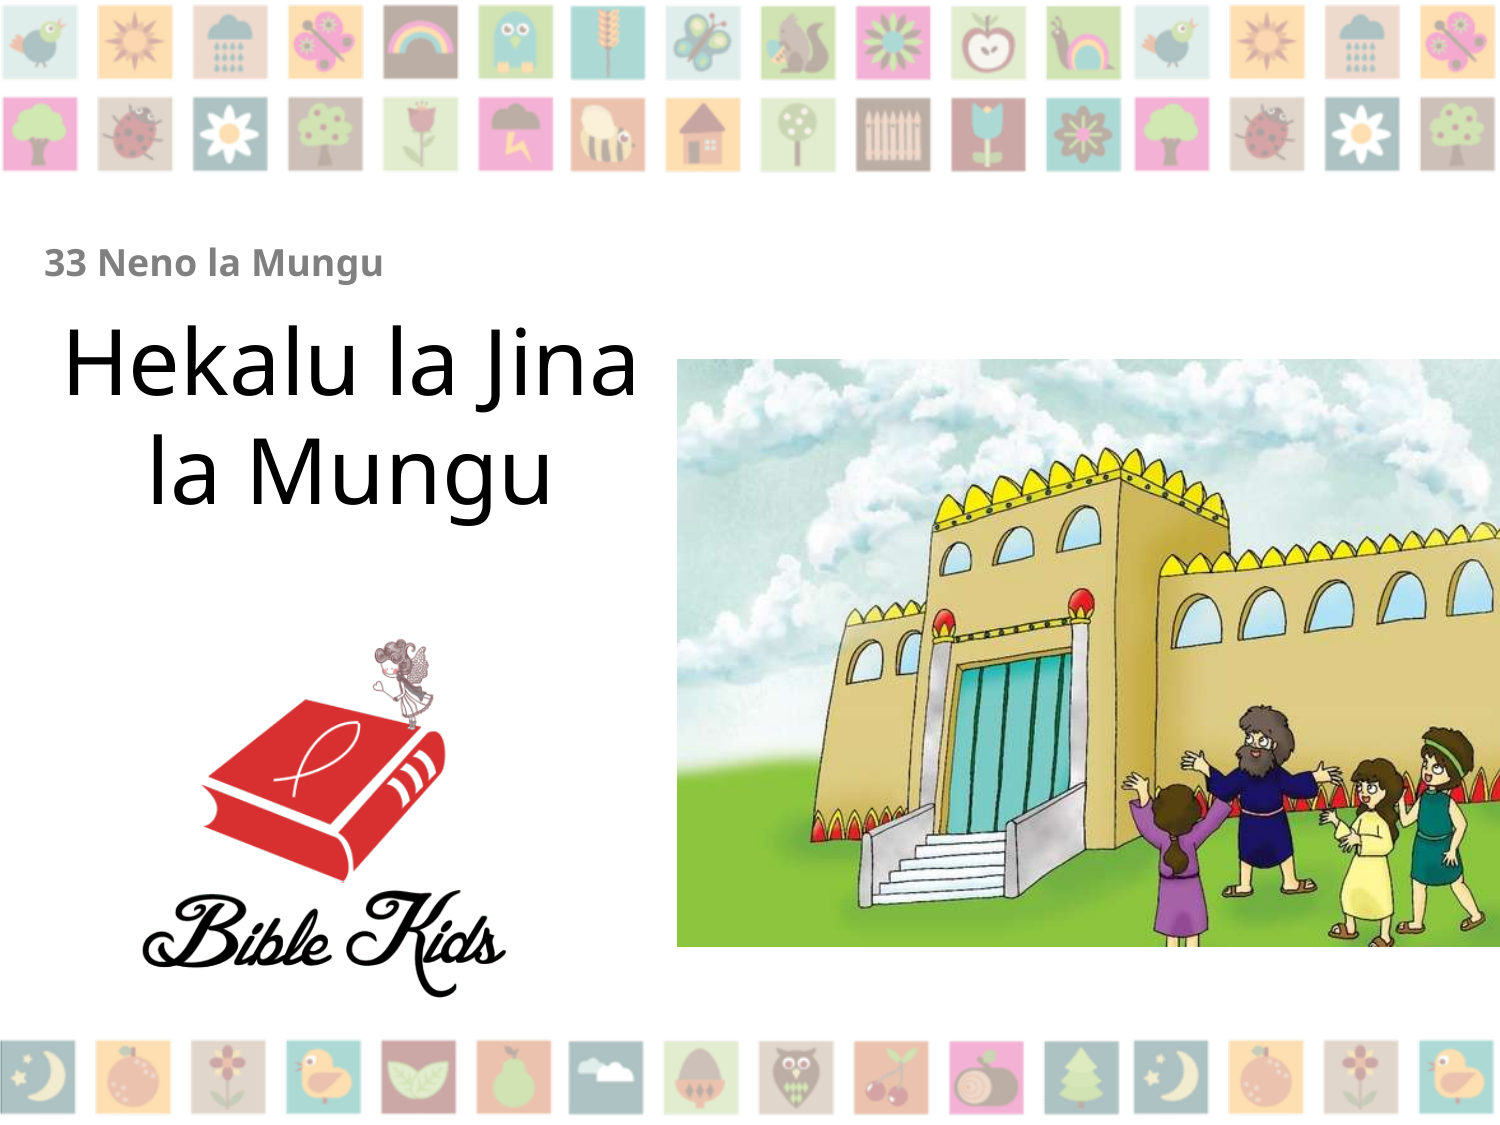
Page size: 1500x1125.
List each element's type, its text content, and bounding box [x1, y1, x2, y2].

picture [117, 600, 544, 1027]
text_box 33 Neno la Mungu [29, 231, 543, 292]
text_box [0, 3, 1500, 181]
text_box Hekalu la Jina la Mungu [28, 296, 674, 531]
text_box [0, 1028, 1500, 1118]
picture [677, 359, 1500, 947]
